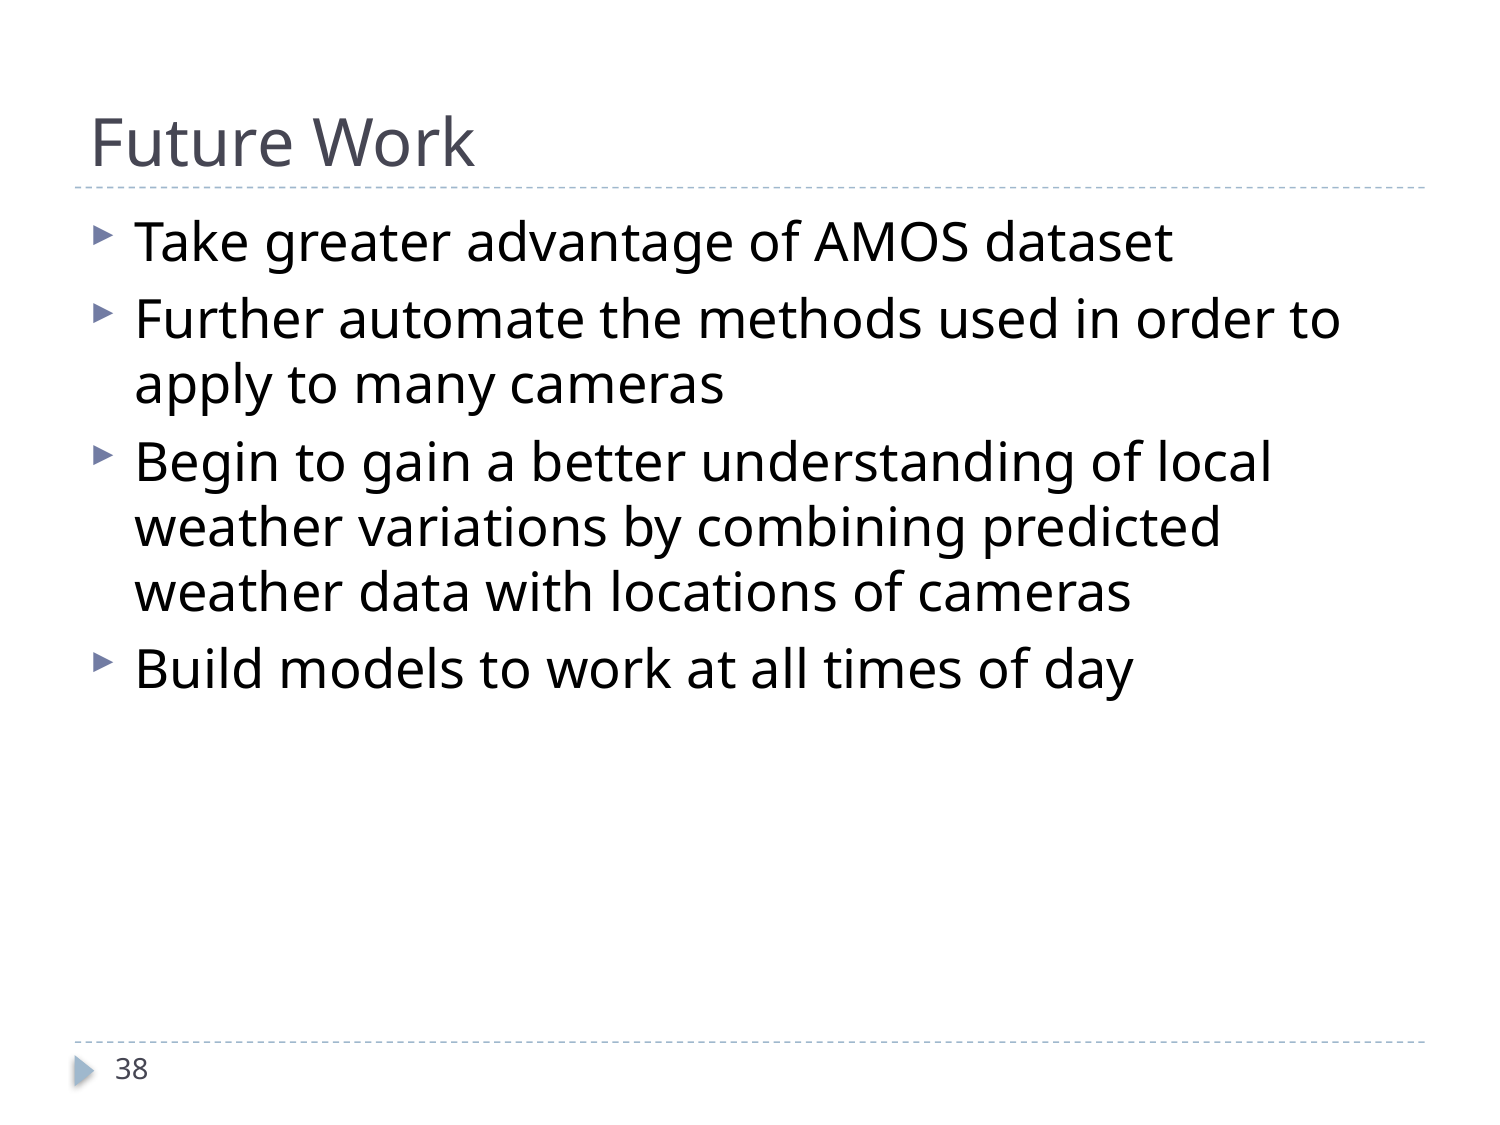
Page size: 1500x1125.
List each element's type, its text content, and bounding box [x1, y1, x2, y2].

title Future Work [75, 24, 1425, 188]
slide_number 38 [100, 1042, 426, 1103]
list Take greater advantage of AMOS dataset Further automate the methods used in order to apply to many cameras Begin to gain a better understanding of local weather variations by combining predicted weather data with locations of cameras Build models to work at all times of day [75, 200, 1425, 1010]
